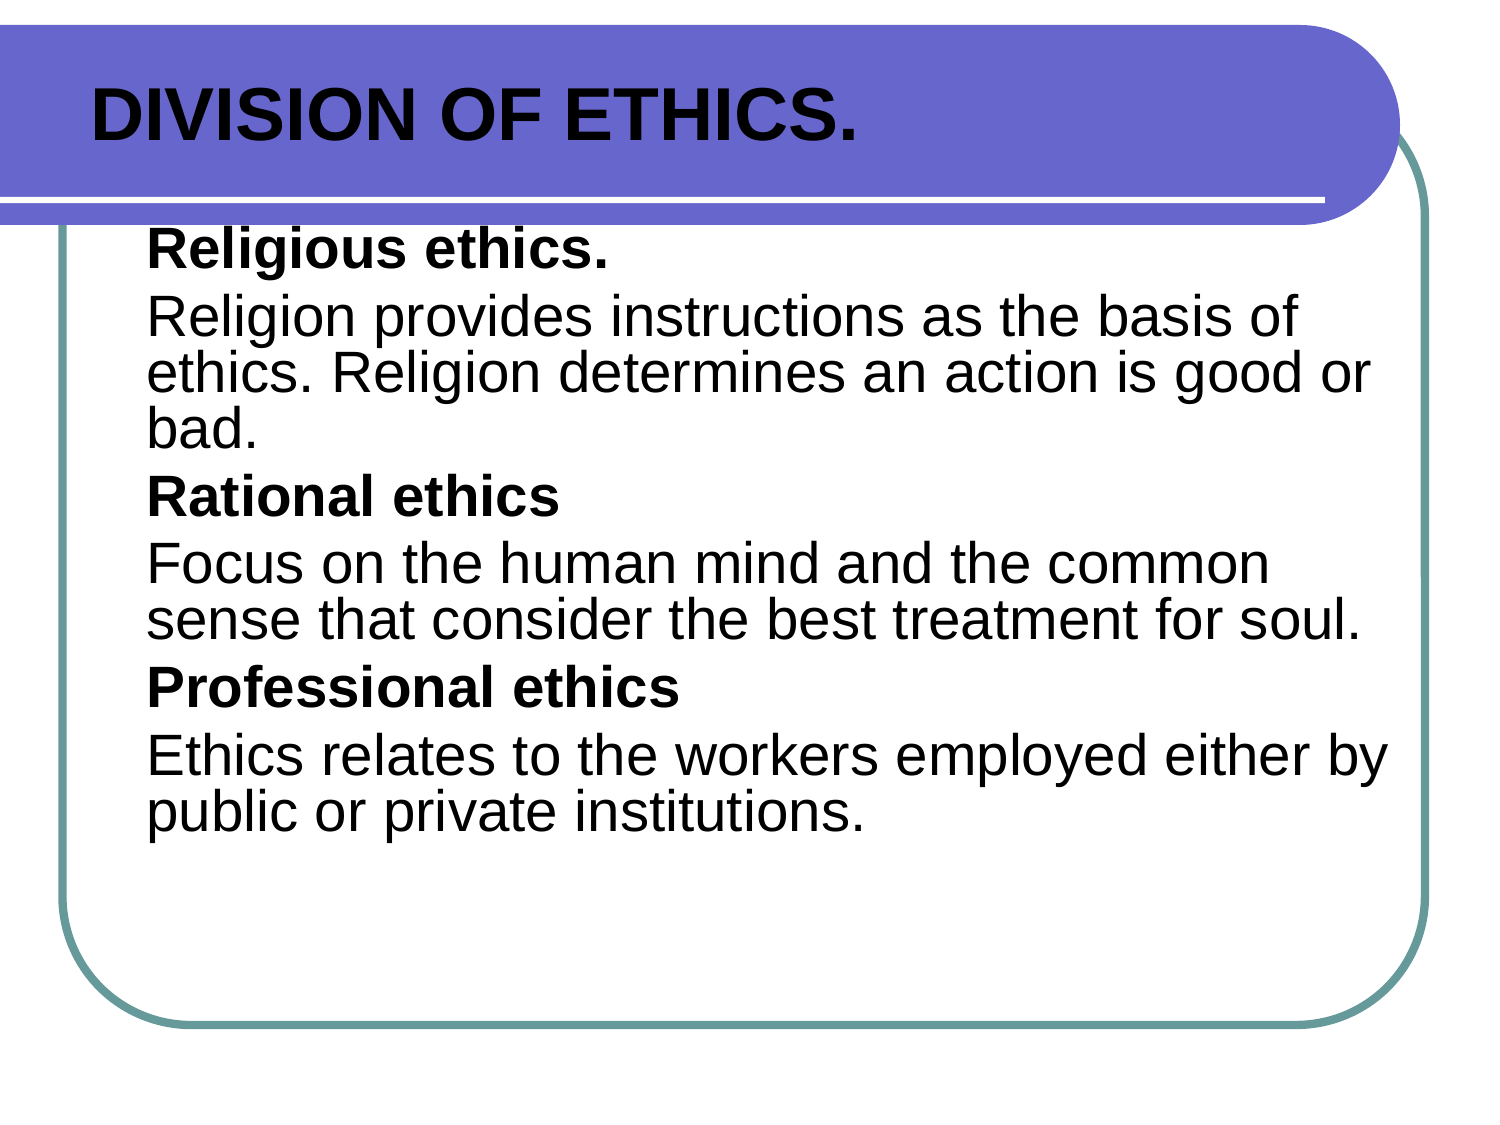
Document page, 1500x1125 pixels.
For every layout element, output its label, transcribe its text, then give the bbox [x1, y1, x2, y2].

list DIVISION OF ETHICS. Religious ethics. Religion provides instructions as the basis of ethics. Religion determines an action is good or bad. Rational ethics Focus on the human mind and the common sense that consider the best treatment for soul. Professional ethics Ethics relates to the workers employed either by public or private institutions. [75, 75, 1425, 1005]
